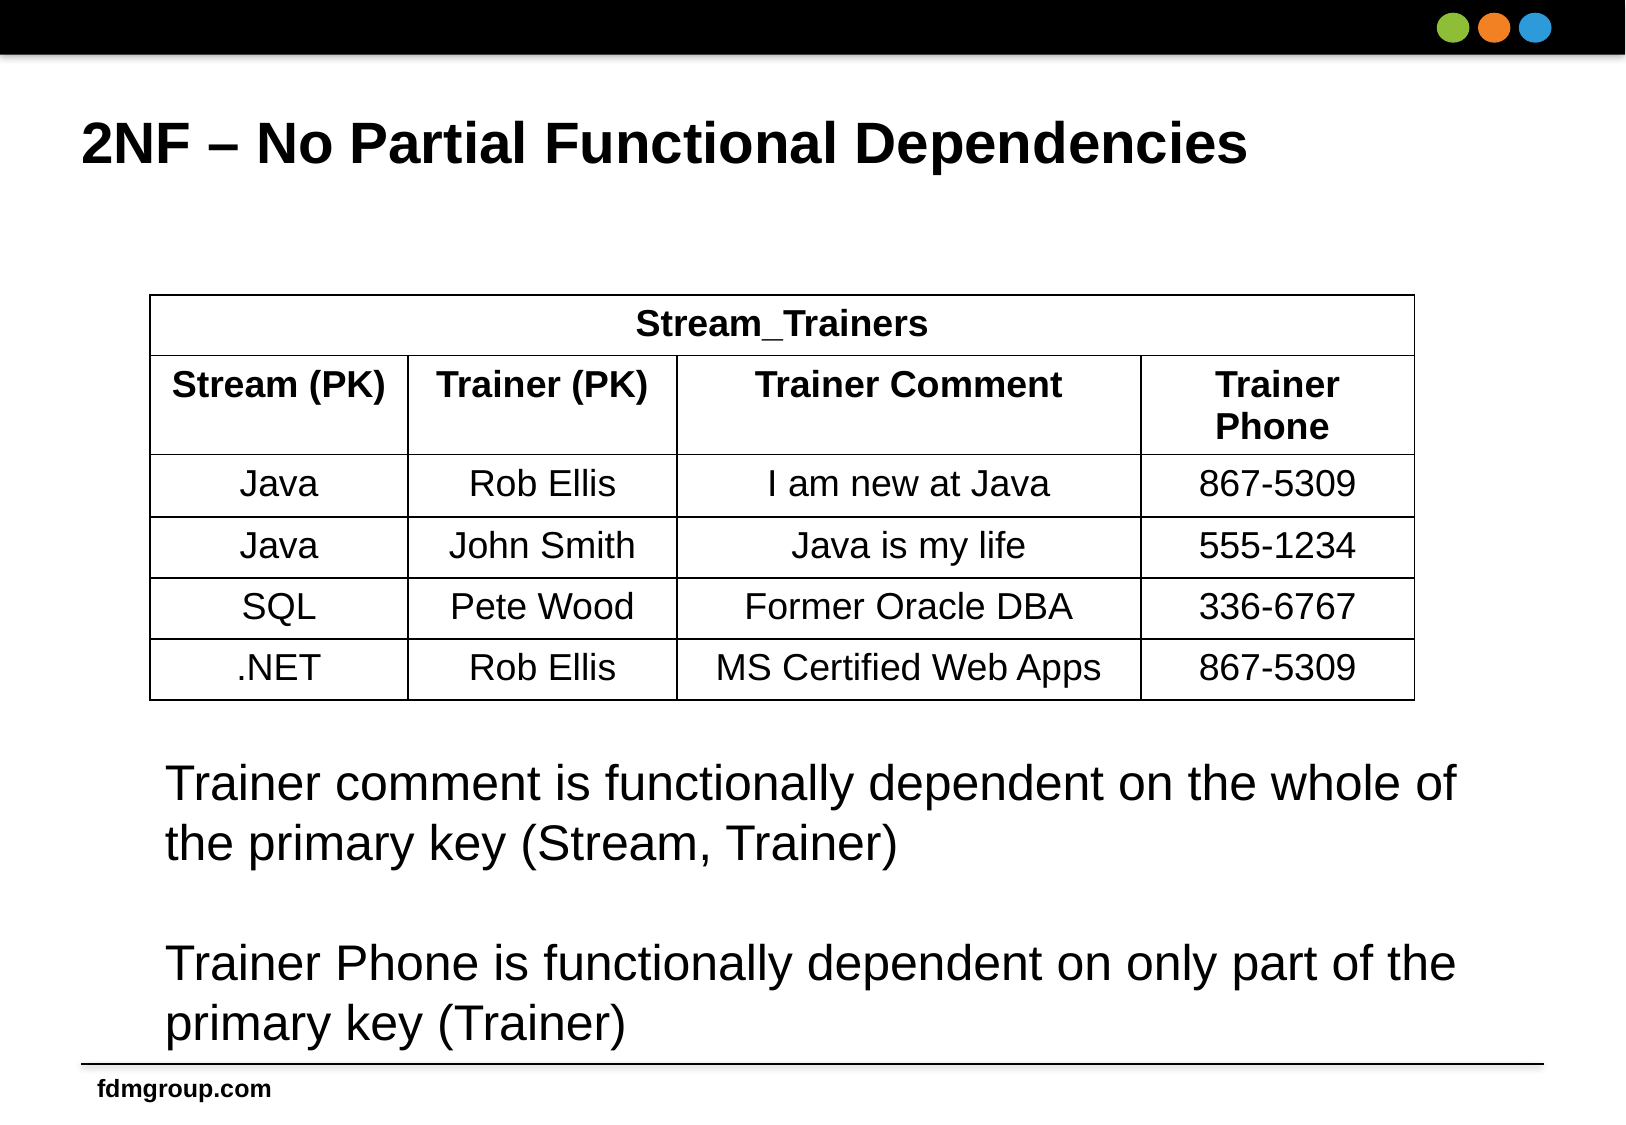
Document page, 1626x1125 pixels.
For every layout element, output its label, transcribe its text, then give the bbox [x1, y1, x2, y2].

table_cell MS Certified Web Apps [678, 640, 1140, 699]
table_cell Java [151, 518, 407, 577]
table_cell Former Oracle DBA [678, 579, 1140, 638]
table_header Stream_Trainers [151, 296, 1414, 355]
table_cell Trainer Comment [678, 356, 1140, 454]
table_cell Stream (PK) [151, 356, 407, 454]
table_cell Java [151, 455, 407, 516]
table_cell SQL [151, 579, 407, 638]
table_cell Trainer (PK) [409, 356, 676, 454]
table_cell Pete Wood [409, 579, 676, 638]
table_cell 336-6767 [1142, 579, 1414, 638]
table_cell Trainer Phone [1142, 356, 1414, 454]
text_box Trainer comment is functionally dependent on the whole of the primary key (Stream, Trainer) Trainer Phone is functionally dependent on only part of the primary key (Trainer) [150, 742, 1475, 1058]
table_cell 555-1234 [1142, 518, 1414, 577]
table_cell Java is my life [678, 518, 1140, 577]
table_cell Rob Ellis [409, 455, 676, 516]
table_cell 867-5309 [1142, 640, 1414, 699]
table_cell .NET [151, 640, 407, 699]
table_cell I am new at Java [678, 455, 1140, 516]
table_cell 867-5309 [1142, 455, 1414, 516]
table_cell Rob Ellis [409, 640, 676, 699]
table_cell John Smith [409, 518, 676, 577]
title 2NF – No Partial Functional Dependencies [81, 105, 1544, 174]
